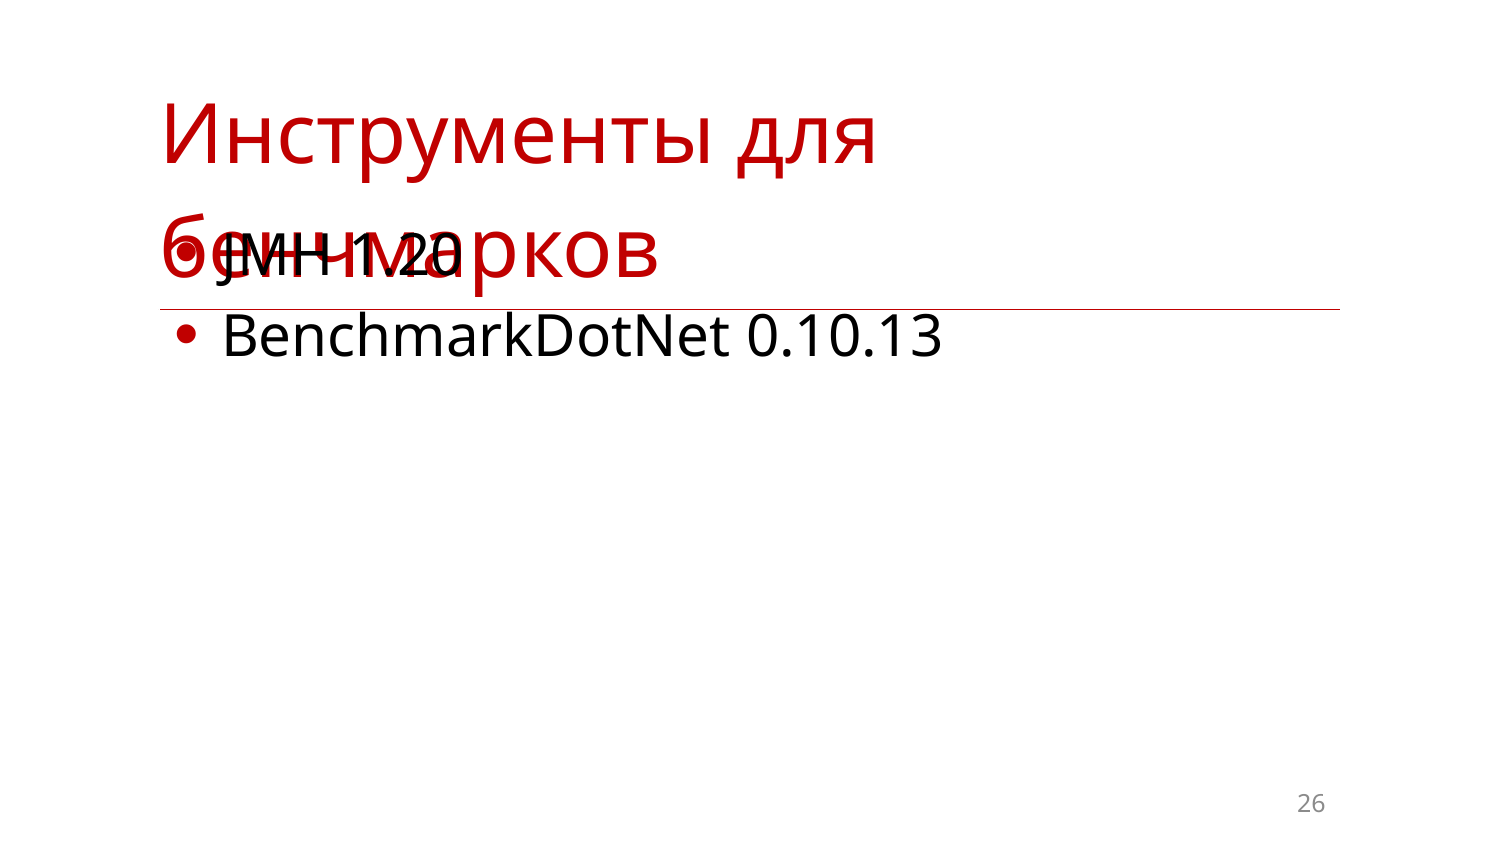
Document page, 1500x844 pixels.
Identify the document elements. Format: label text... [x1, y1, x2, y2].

table_header Инструменты для бенчмарков [160, 68, 1340, 209]
text_box JMH 1.20 BenchmarkDotNet 0.10.13 [159, 209, 1341, 694]
slide_number 26 [1074, 782, 1341, 827]
